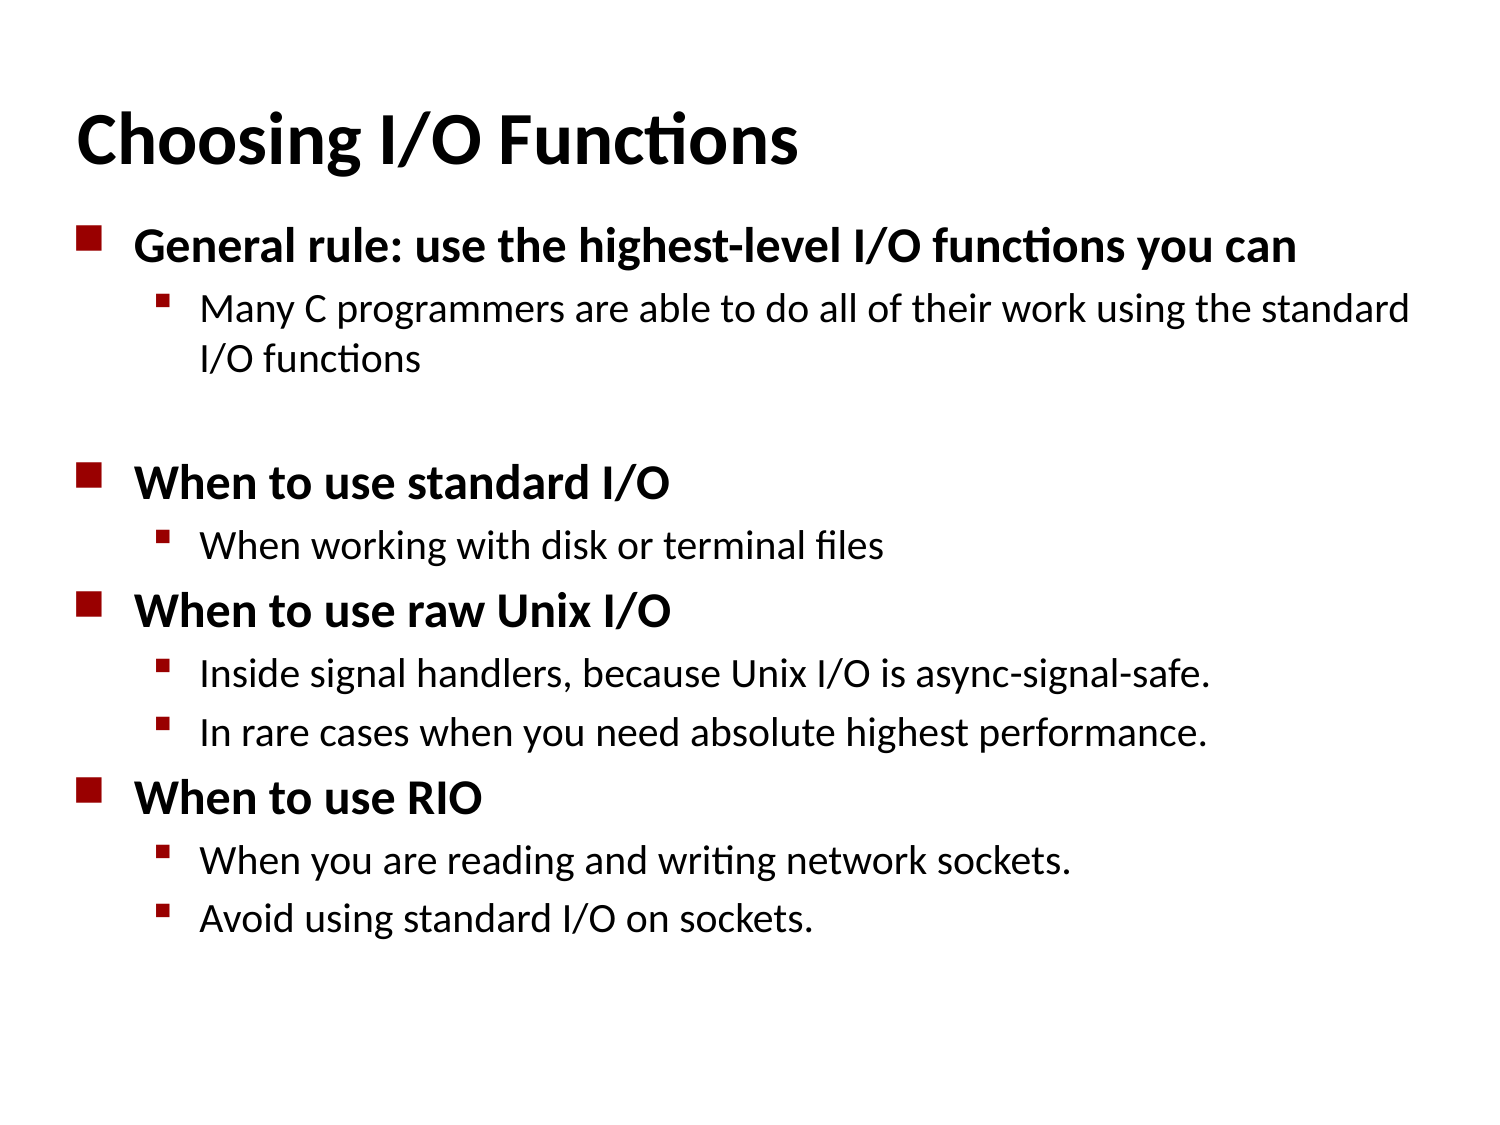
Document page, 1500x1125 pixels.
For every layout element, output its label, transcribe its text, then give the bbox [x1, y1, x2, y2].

list General rule: use the highest-level I/O functions you can Many C programmers are able to do all of their work using the standard I/O functions When to use standard I/O When working with disk or terminal files When to use raw Unix I/O Inside signal handlers, because Unix I/O is async-signal-safe. In rare cases when you need absolute highest performance. When to use RIO When you are reading and writing network sockets. Avoid using standard I/O on sockets. [62, 205, 1453, 1063]
title Choosing I/O Functions [62, 87, 1192, 182]
